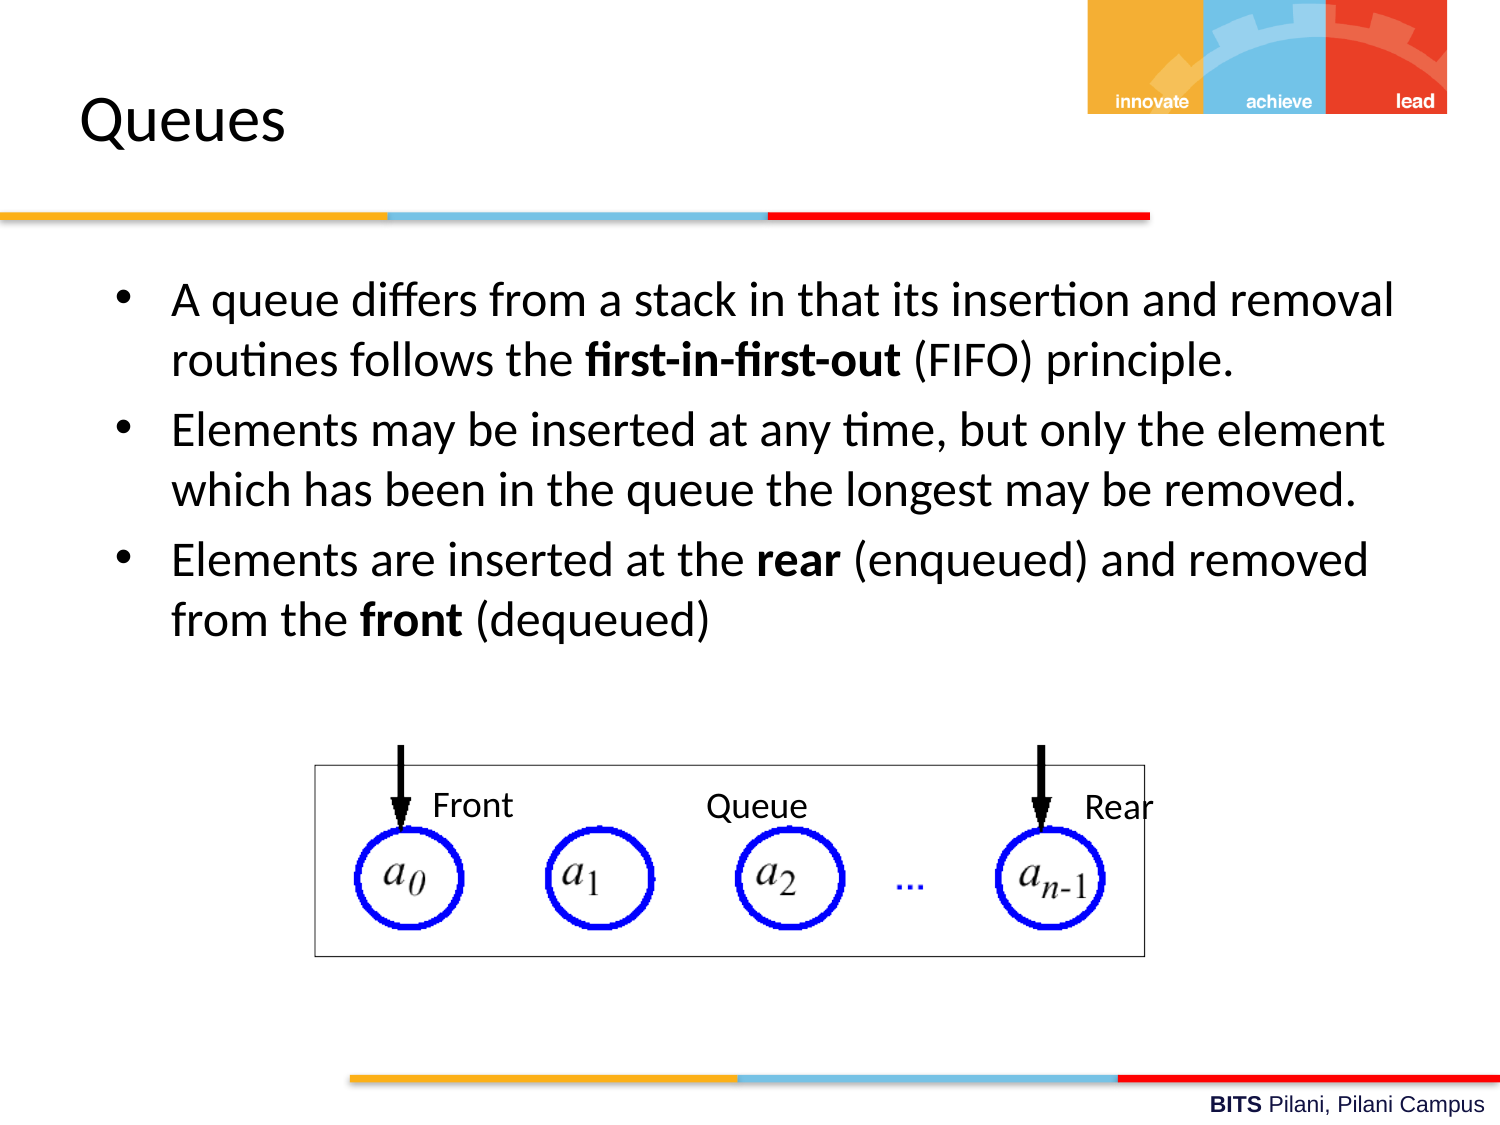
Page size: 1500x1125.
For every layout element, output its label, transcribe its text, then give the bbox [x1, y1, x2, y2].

title Queues [64, 45, 1069, 185]
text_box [292, 738, 1168, 973]
list A queue differs from a stack in that its insertion and removal routines follows the first-in-first-out (FIFO) principle. Elements may be inserted at any time, but only the element which has been in the queue the longest may be removed. Elements are inserted at the rear (enqueued) and removed from the front (dequeued) [99, 258, 1471, 820]
picture [1087, 0, 1448, 114]
